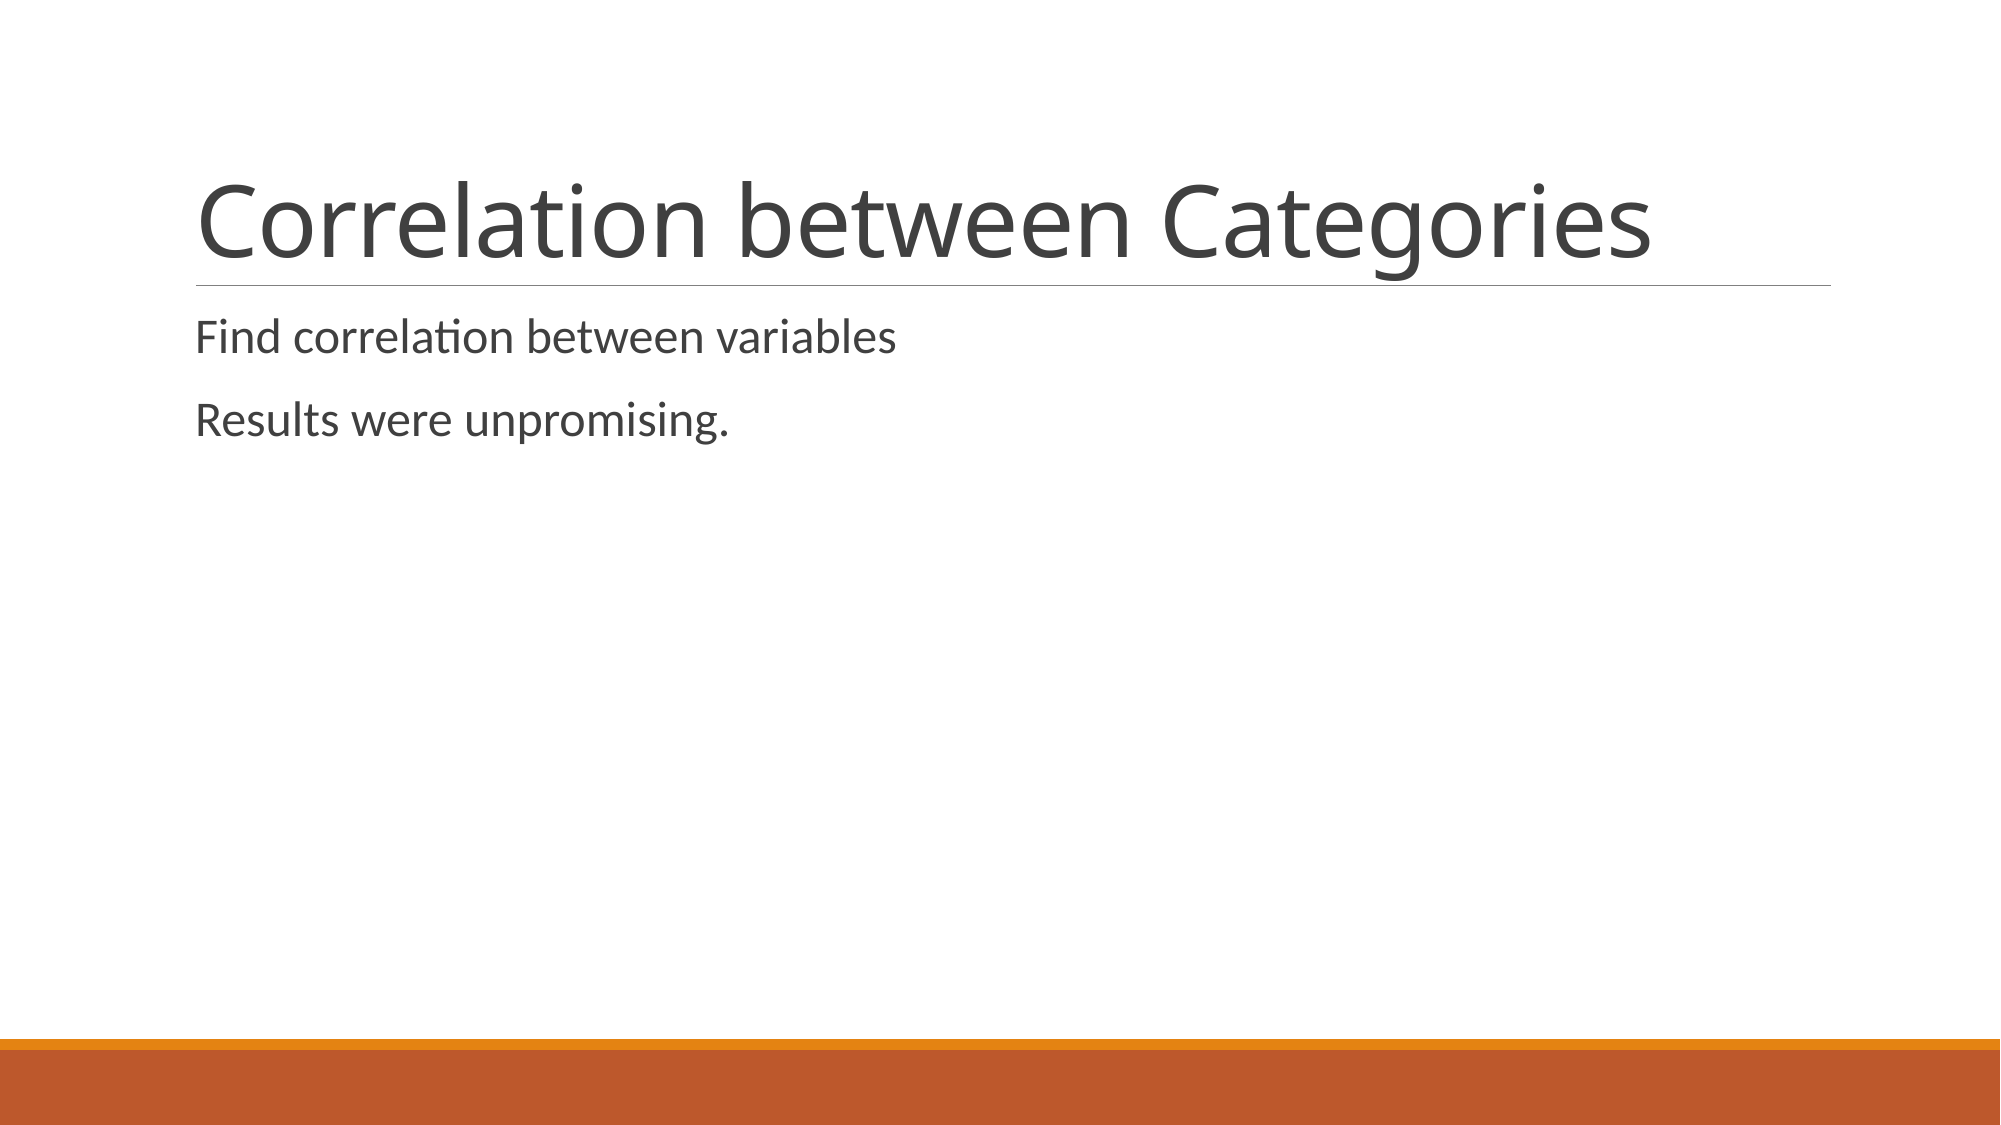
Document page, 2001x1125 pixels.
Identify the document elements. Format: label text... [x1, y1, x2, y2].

title Correlation between Categories [180, 47, 1830, 285]
list Find correlation between variables Results were unpromising. [180, 302, 1830, 963]
